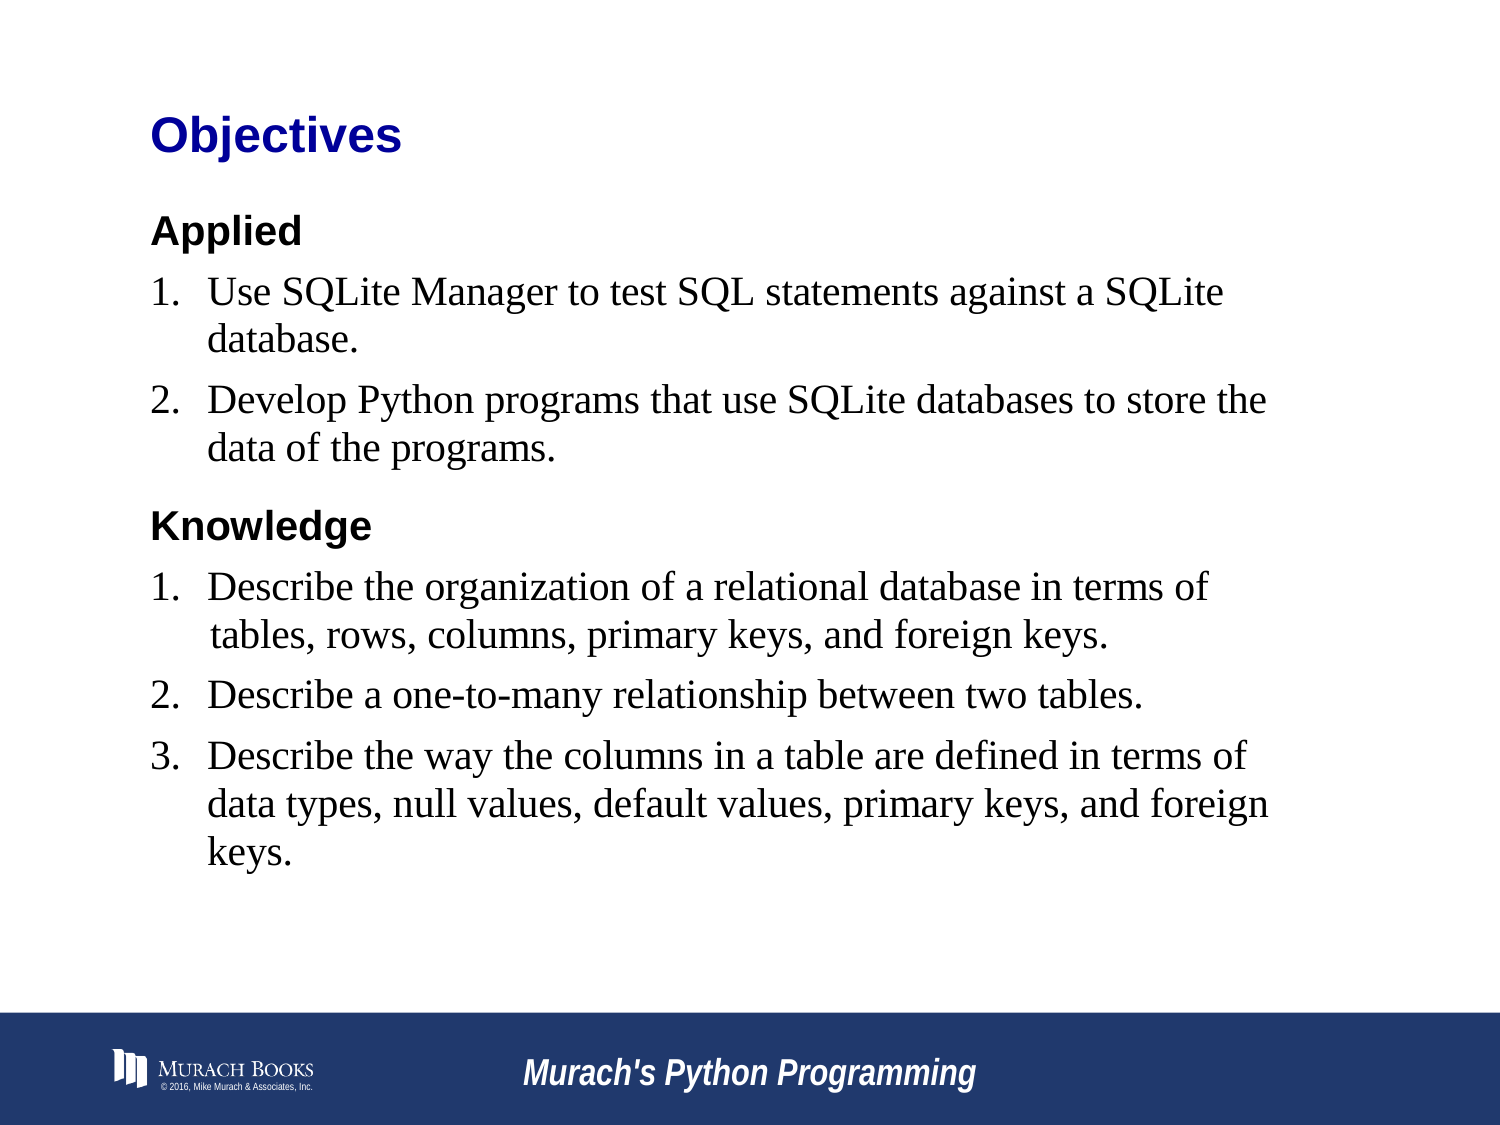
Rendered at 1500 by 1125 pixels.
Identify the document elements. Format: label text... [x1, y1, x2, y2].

footer © 2016, Mike Murach & Associates, Inc. [12, 1025, 463, 1100]
title Objectives [150, 102, 1350, 164]
slide_number Murach's Python Programming [463, 1025, 1050, 1100]
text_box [149, 174, 1348, 929]
